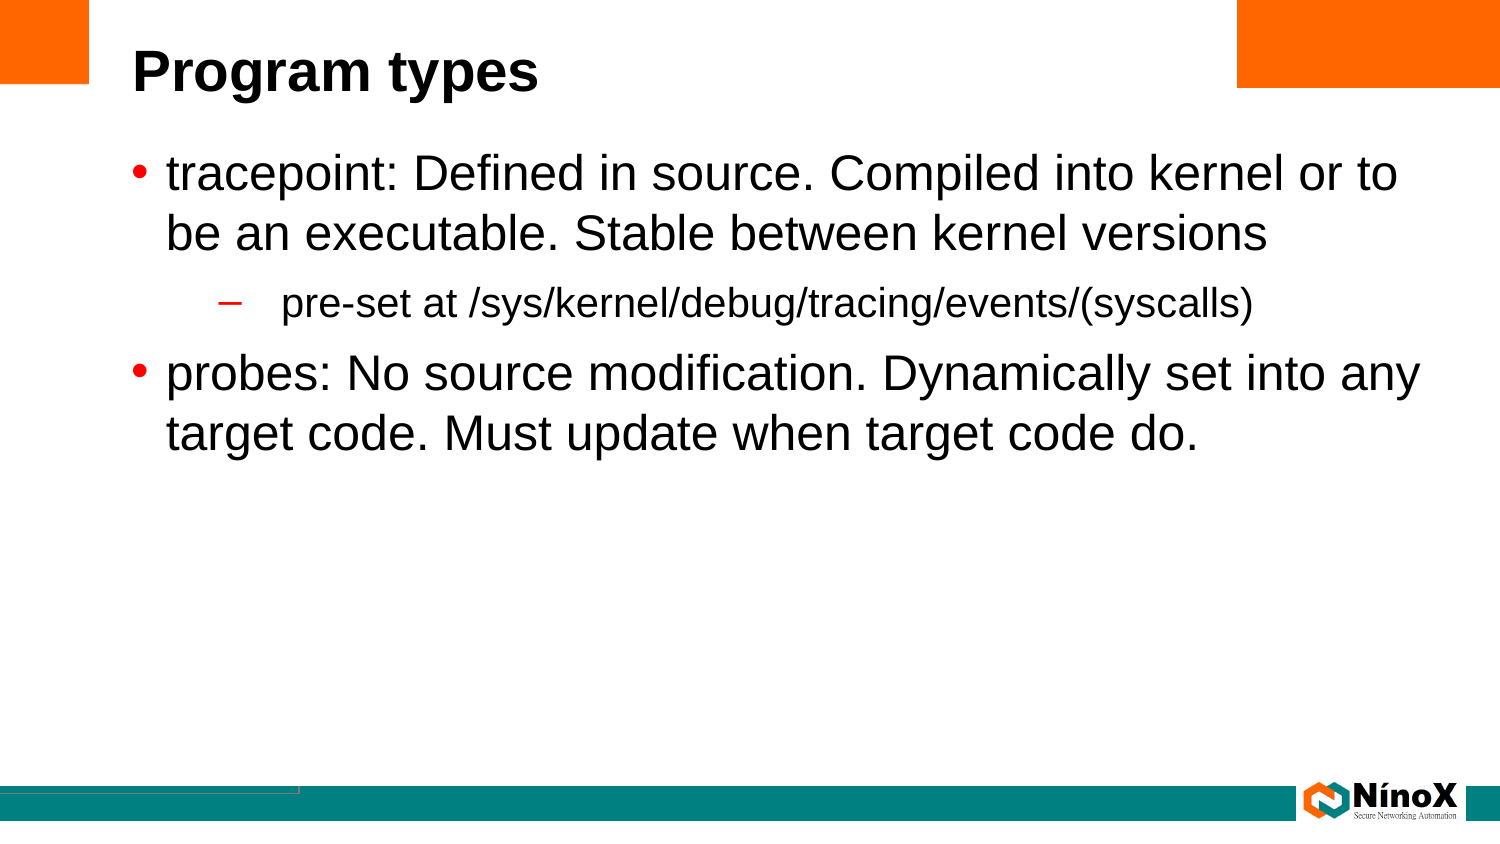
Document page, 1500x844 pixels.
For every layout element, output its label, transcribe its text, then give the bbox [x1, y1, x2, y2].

list tracepoint: Defined in source. Compiled into kernel or to be an executable. Stable between kernel versions pre-set at /sys/kernel/debug/tracing/events/(syscalls) probes: No source modification. Dynamically set into any target code. Must update when target code do. [130, 140, 1467, 725]
picture [0, 0, 89, 86]
picture [0, 779, 1500, 822]
title Program types [132, 33, 1211, 107]
picture [1237, 0, 1500, 88]
